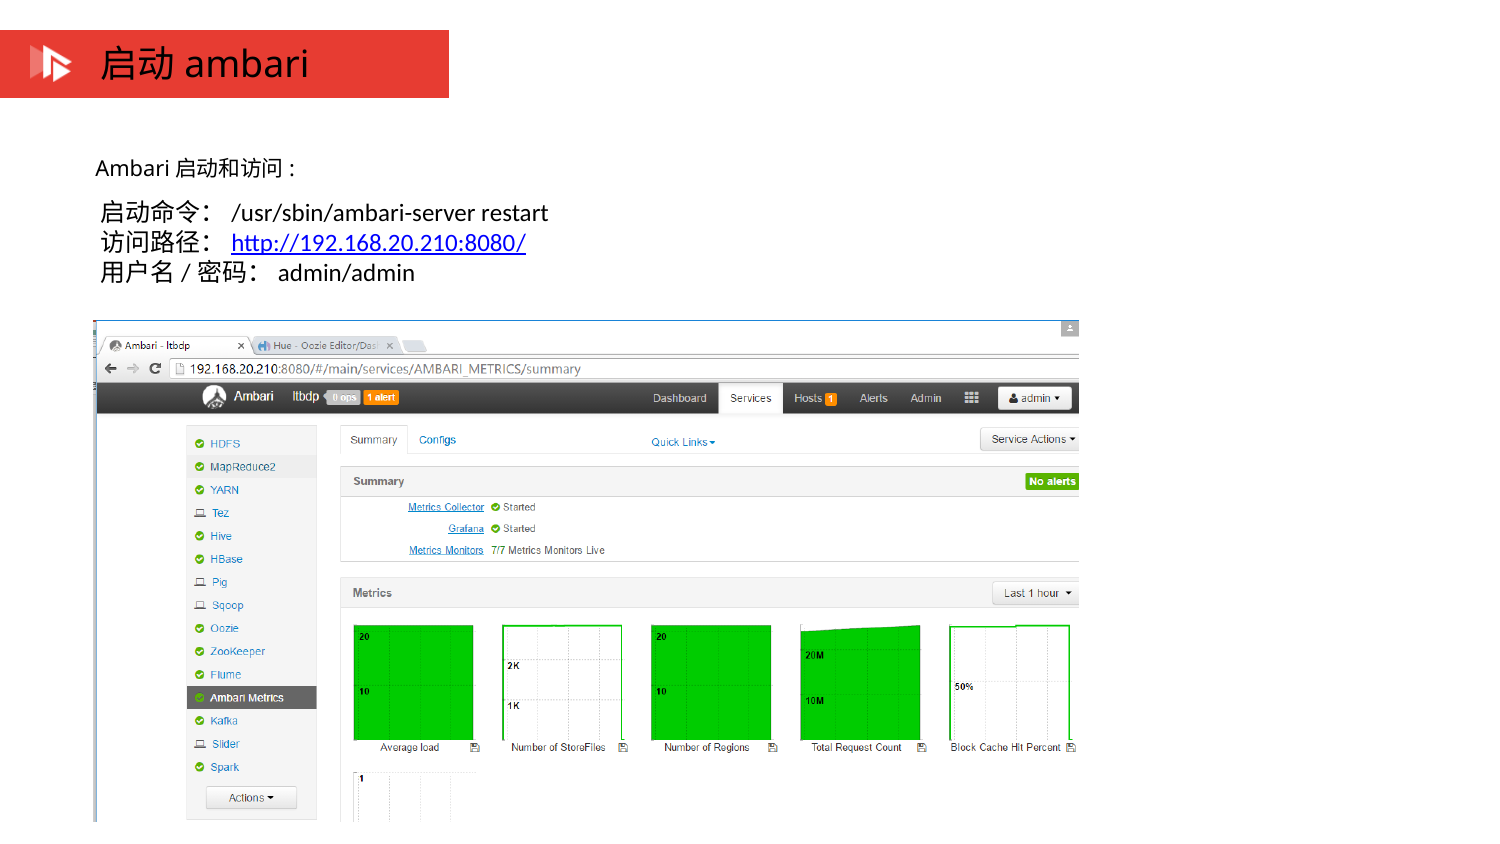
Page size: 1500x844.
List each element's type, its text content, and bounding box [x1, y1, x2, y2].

text_box Ambari启动和访问: [80, 139, 434, 189]
picture [93, 320, 1079, 823]
picture [0, 30, 450, 99]
text_box 启动命令：/usr/sbin/ambari-server restart 访问路径：http://192.168.20.210:8080/ 用户名/密码：admin/admin [85, 189, 1045, 339]
